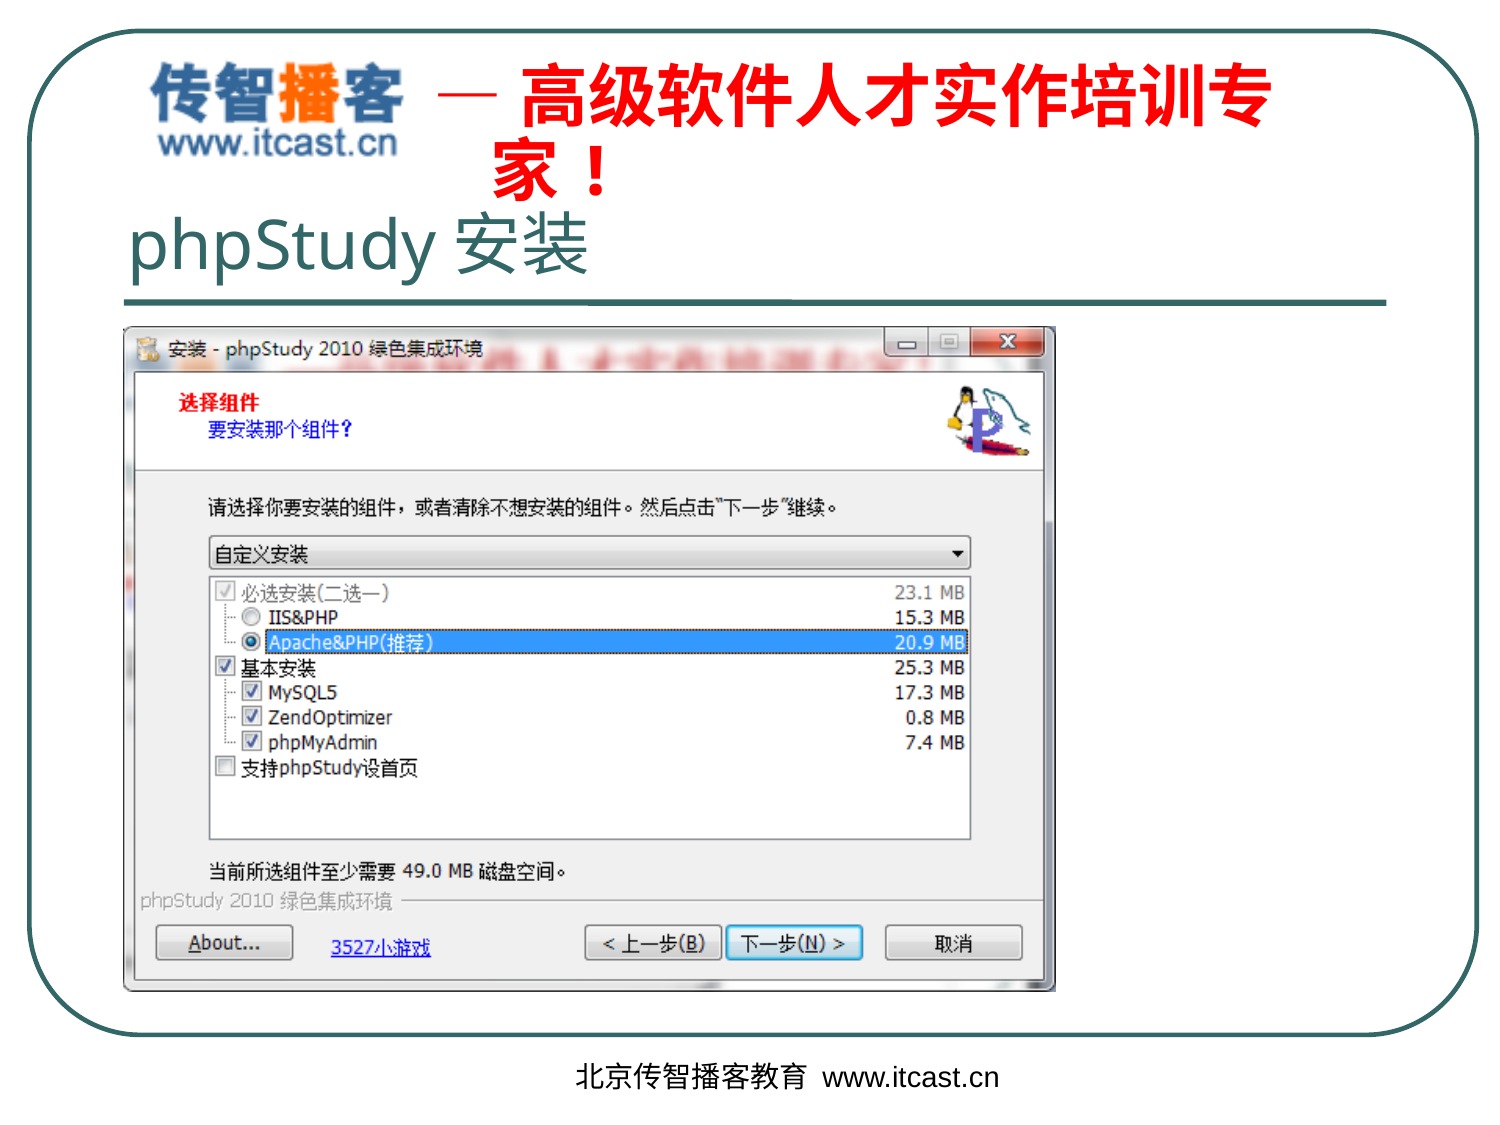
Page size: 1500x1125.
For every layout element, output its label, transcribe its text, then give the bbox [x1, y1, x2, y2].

picture [123, 326, 1056, 993]
title phpStudy安装 [111, 54, 1375, 292]
